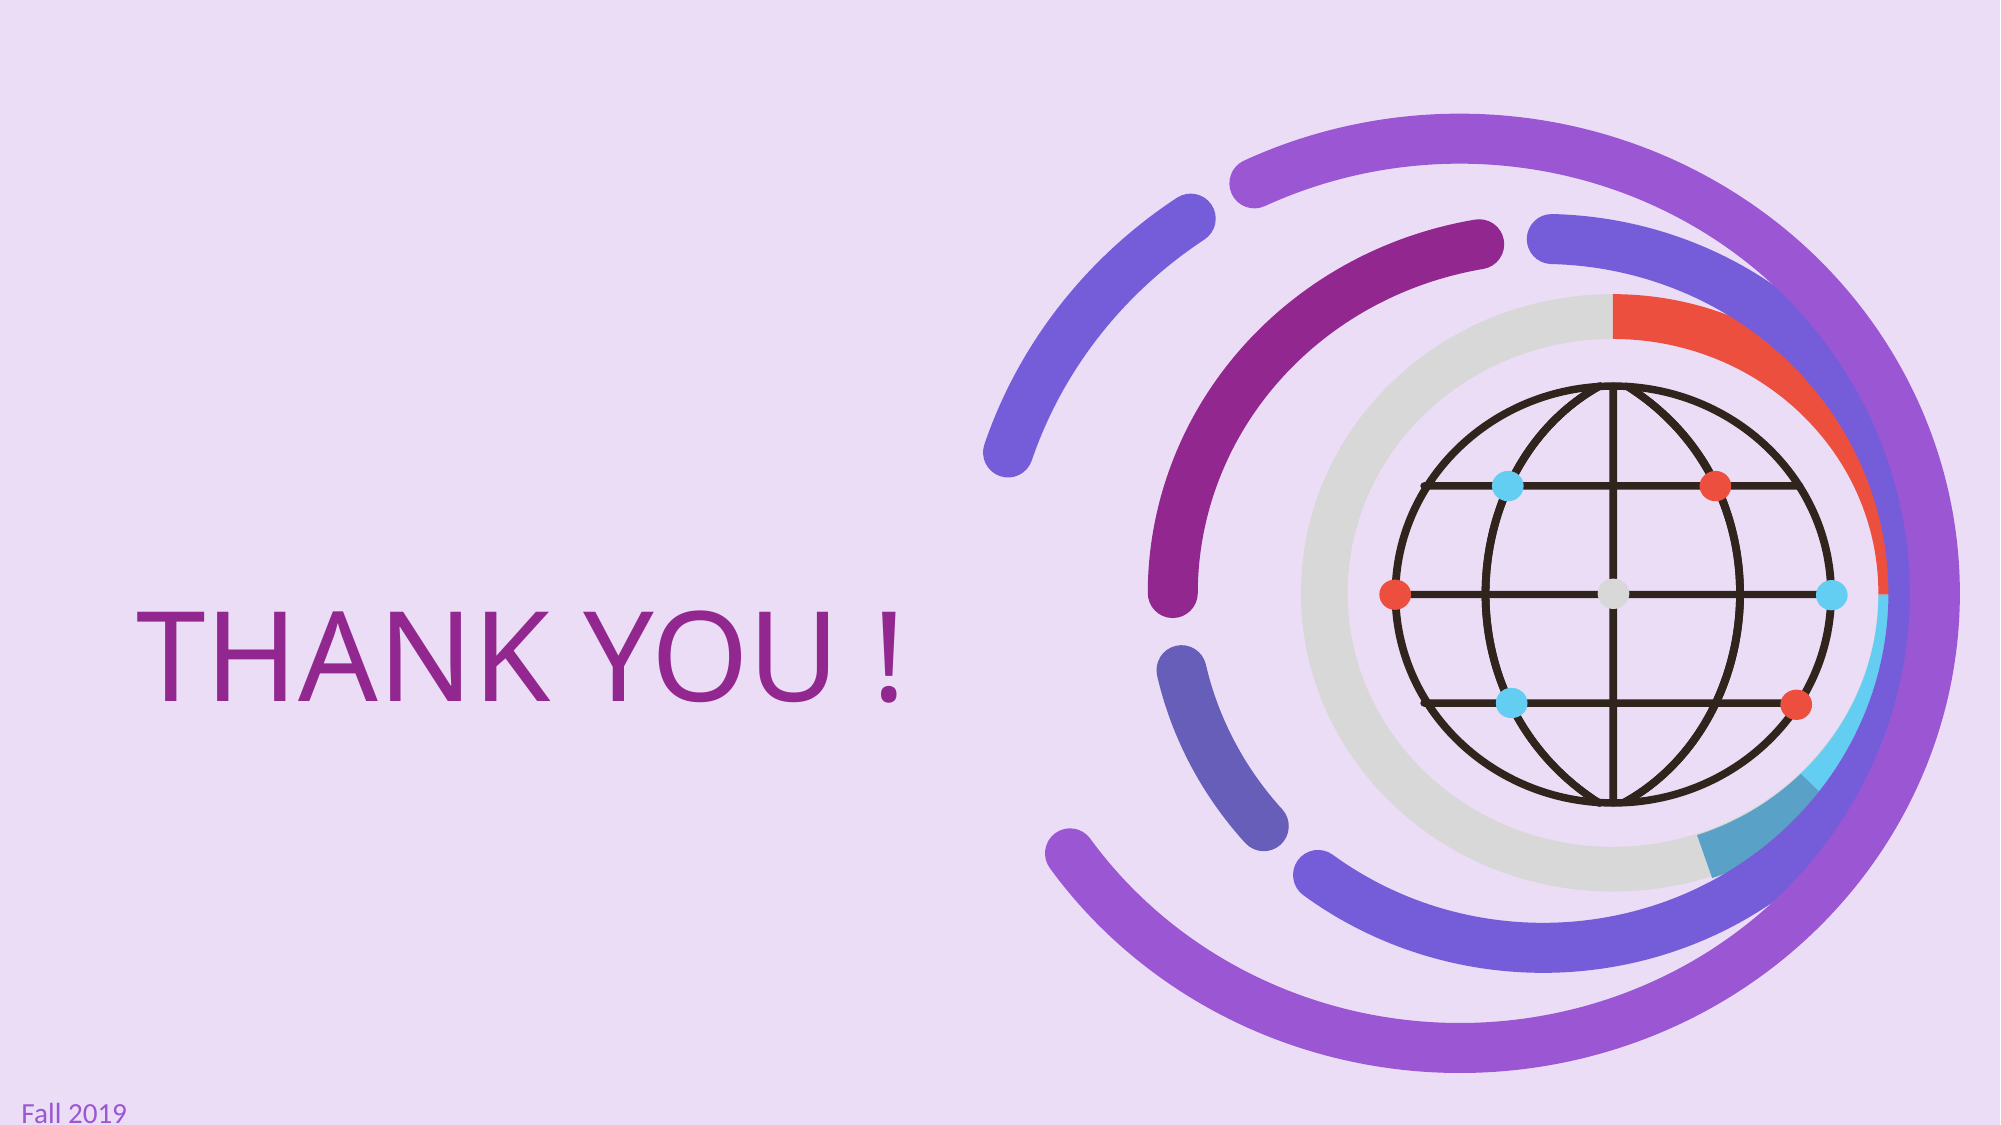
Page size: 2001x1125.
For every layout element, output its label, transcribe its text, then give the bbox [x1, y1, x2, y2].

title THANK YOU ! [121, 585, 1293, 704]
text_box [60, 209, 1444, 530]
